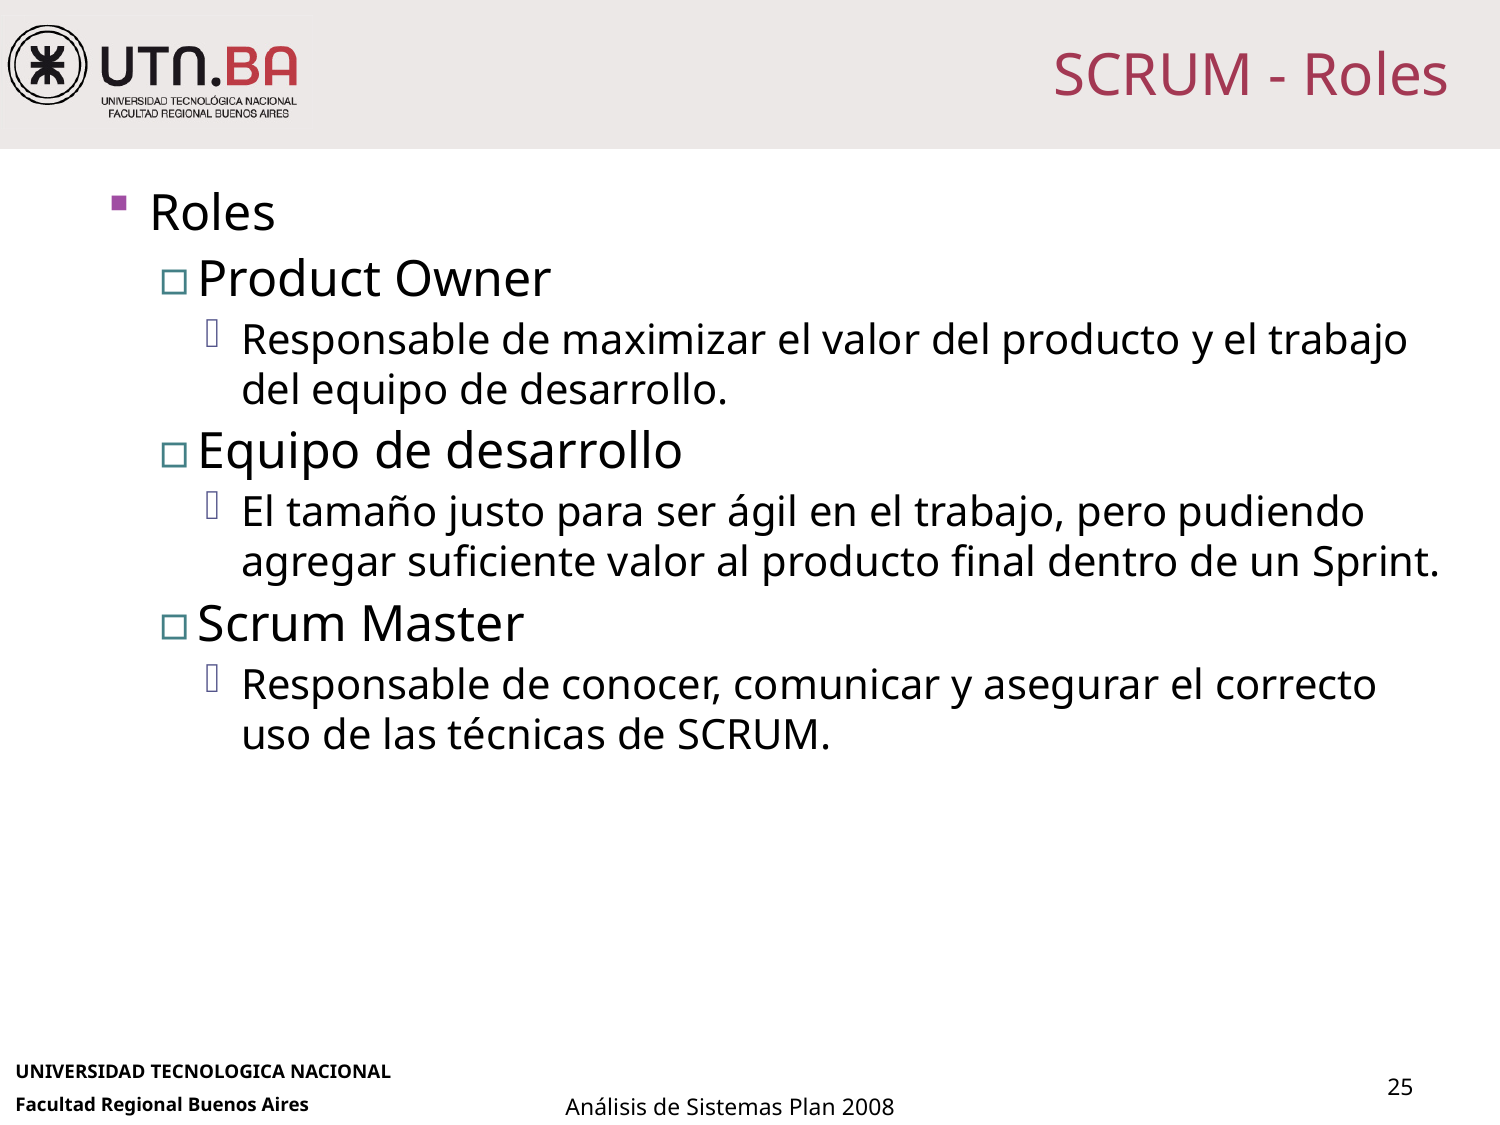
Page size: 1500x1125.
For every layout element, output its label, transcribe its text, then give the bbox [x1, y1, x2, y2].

title SCRUM - Roles [383, 0, 1465, 149]
list Roles Product Owner Responsable de maximizar el valor del producto y el trabajo del equipo de desarrollo. Equipo de desarrollo El tamaño justo para ser ágil en el trabajo, pero pudiendo agregar suficiente valor al producto final dentro de un Sprint. Scrum Master Responsable de conocer, comunicar y asegurar el correcto uso de las técnicas de SCRUM. [75, 172, 1467, 1032]
picture [1, 15, 313, 129]
